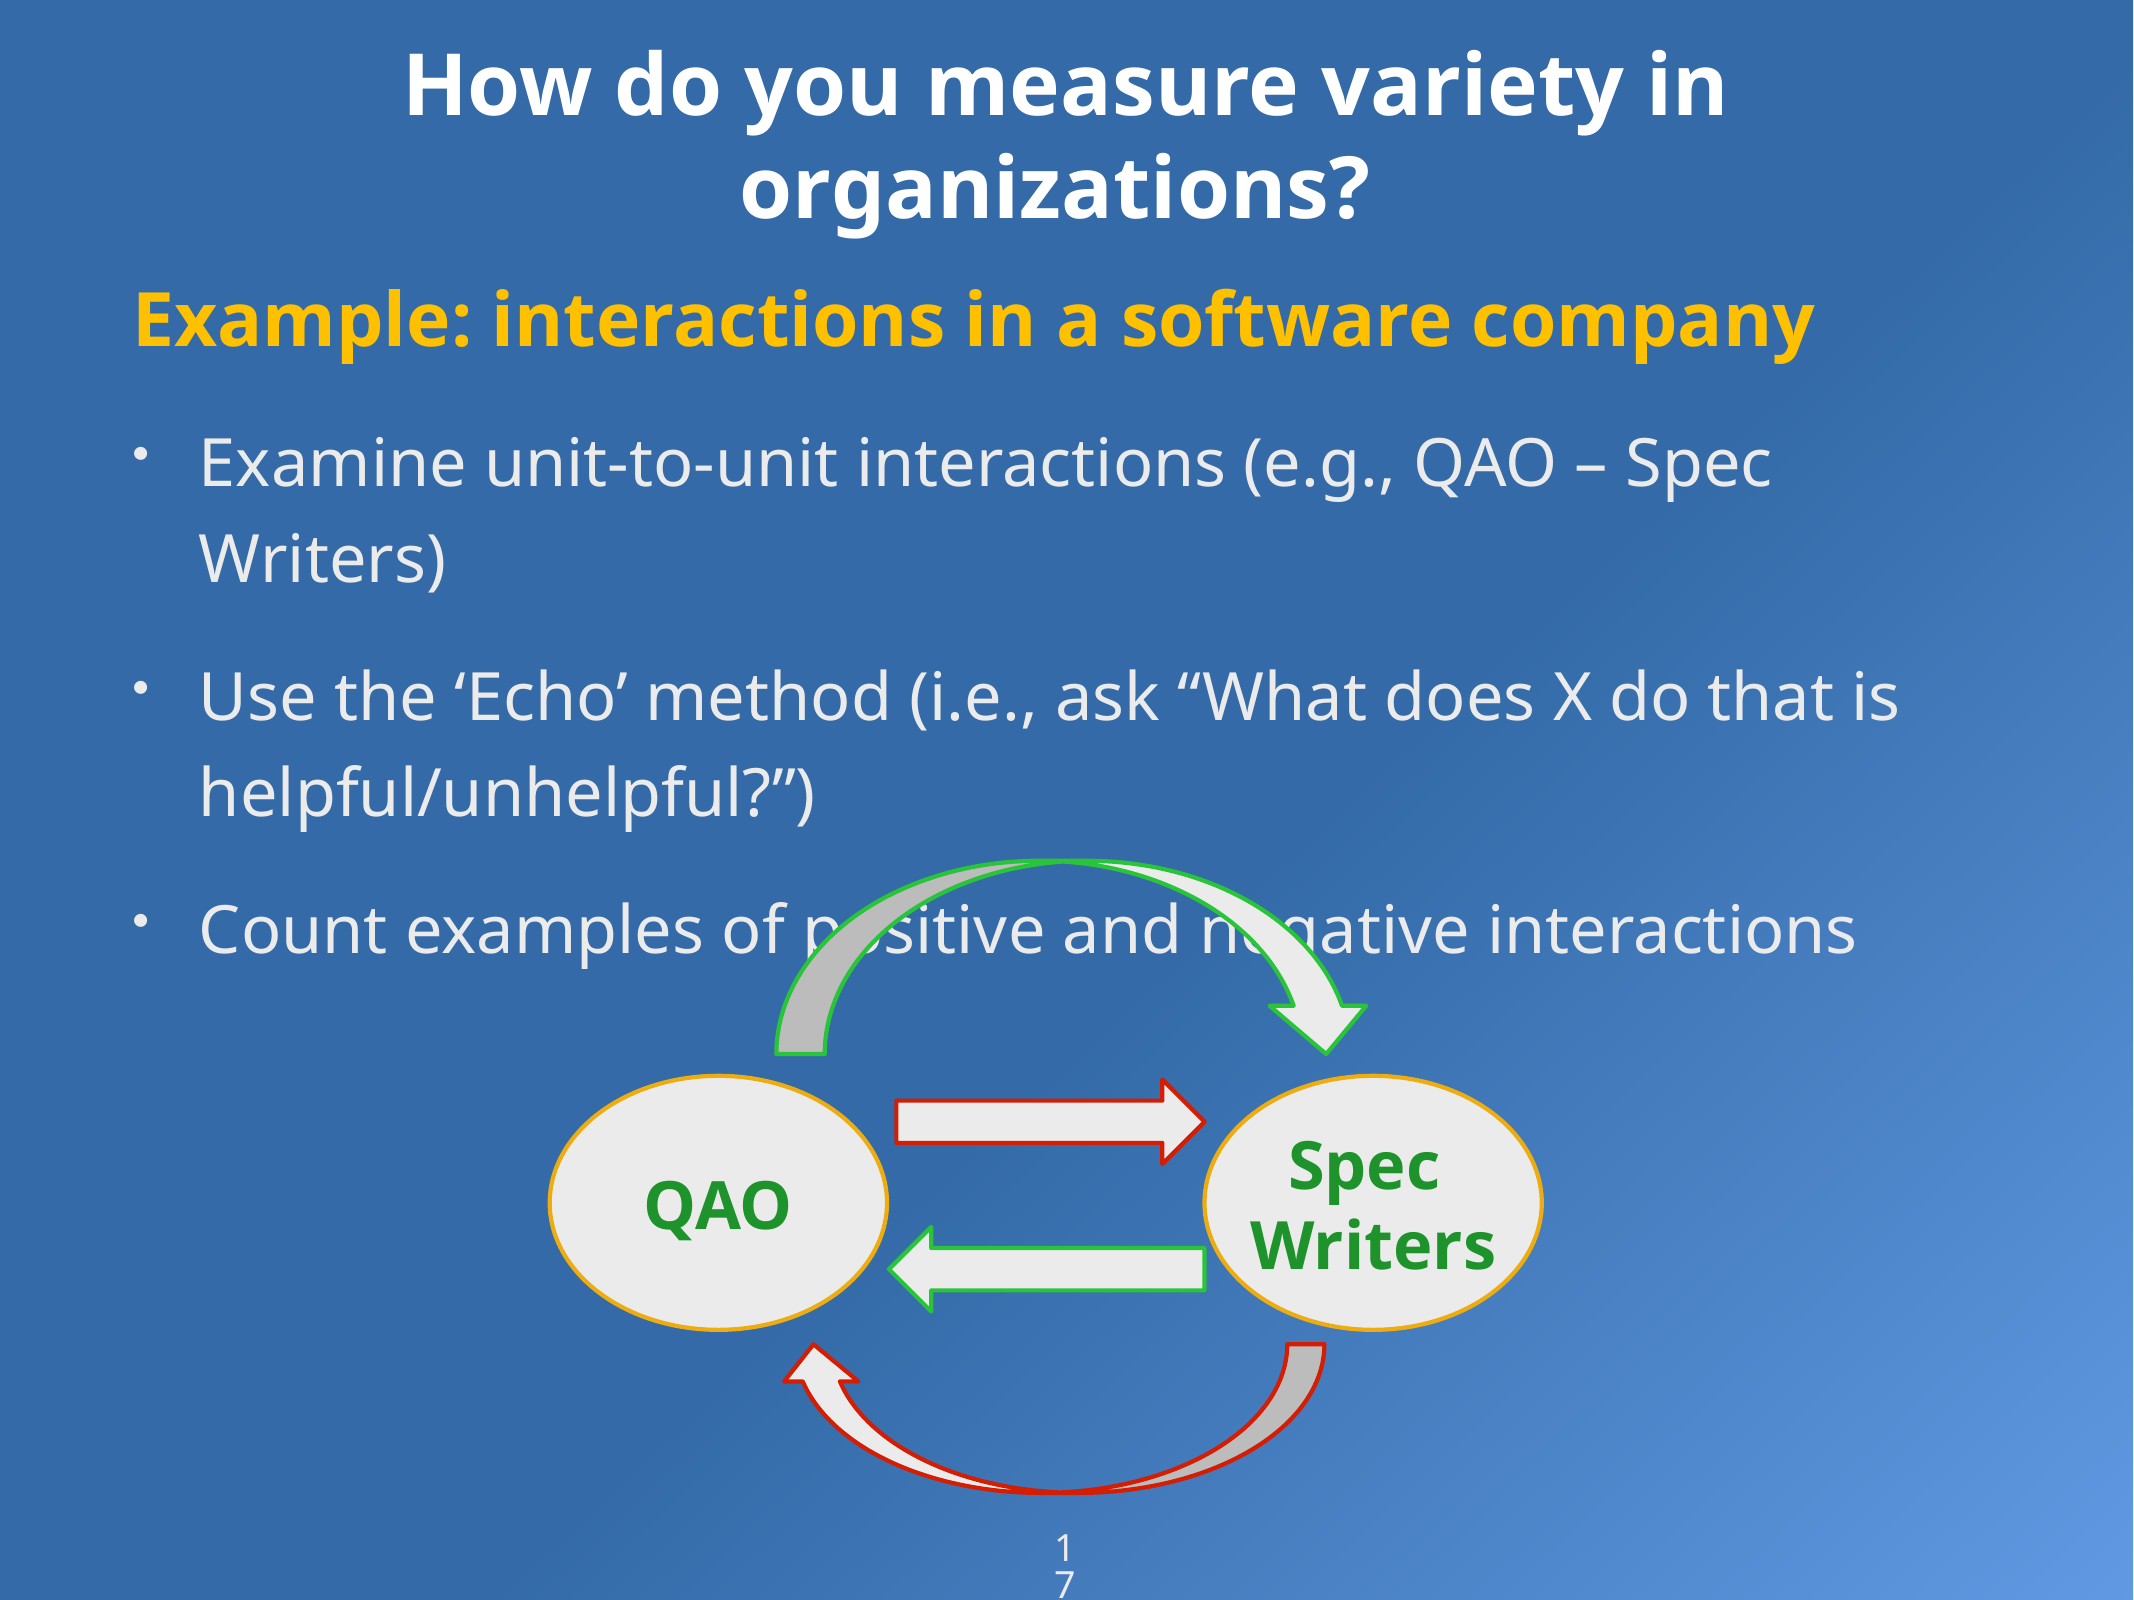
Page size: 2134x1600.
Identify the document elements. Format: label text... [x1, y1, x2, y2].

slide_number 17 [1045, 1517, 1086, 1581]
title How do you measure variety in organizations? [124, 19, 2009, 246]
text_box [549, 860, 1543, 1494]
list Example: interactions in a software company Examine unit-to-unit interactions (e.g., QAO – Spec Writers) Use the ‘Echo’ method (i.e., ask “What does X do that is helpful/unhelpful?”) Count examples of positive and negative interactions [123, 244, 2008, 1463]
